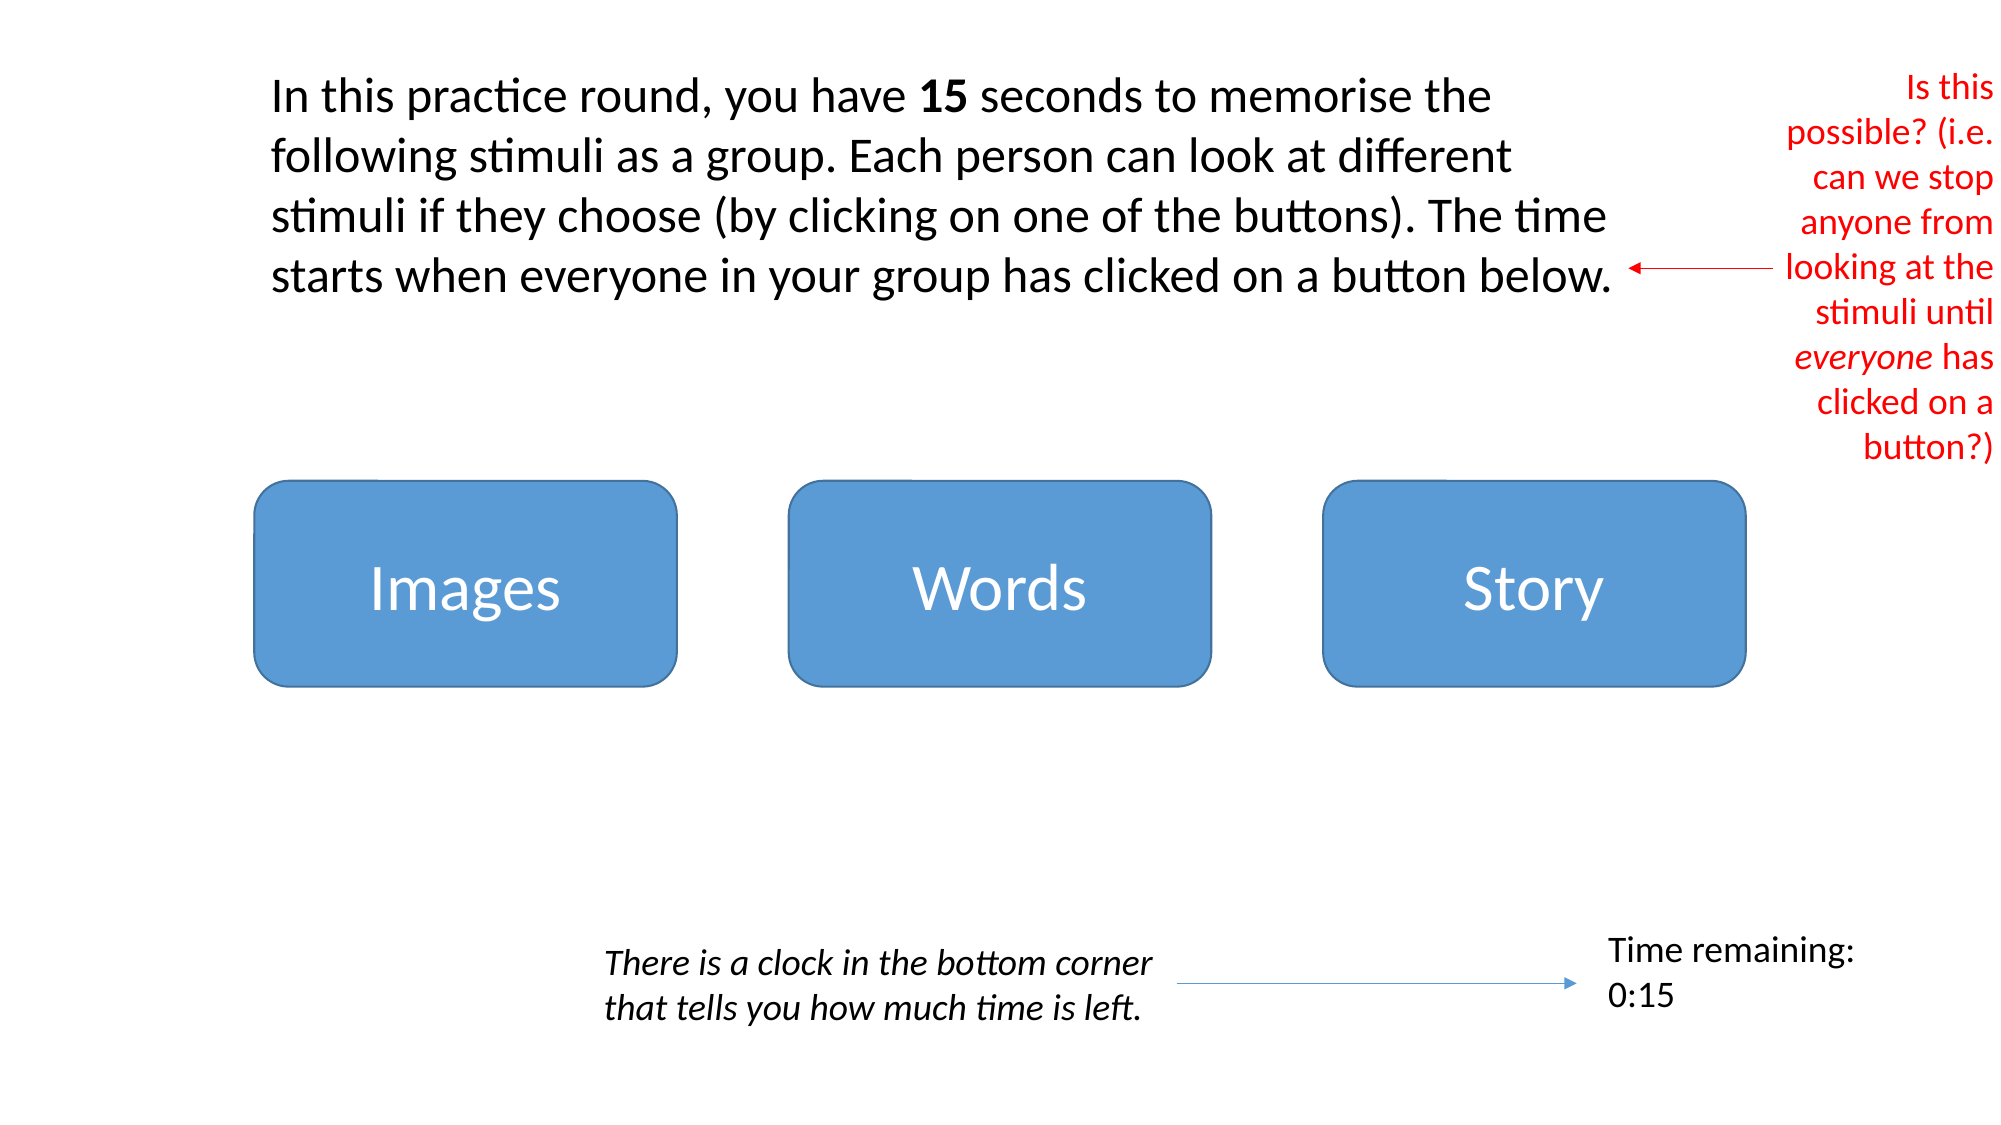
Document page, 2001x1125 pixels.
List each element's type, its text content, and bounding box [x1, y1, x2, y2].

text_box Time remaining: 0:15 [1593, 917, 1930, 1023]
text_box There is a clock in the bottom corner that tells you how much time is left. [589, 930, 1177, 1035]
text_box In this practice round, you have 15 seconds to memorise the following stimuli as a group. Each person can look at different stimuli if they choose (by clicking on one of the buttons). The time starts when everyone in your group has clicked on a button below. [256, 54, 1674, 310]
text_box Images [253, 479, 678, 688]
text_box Is this possible? (i.e. can we stop anyone from looking at the stimuli until everyone has clicked on a button?) [1745, 54, 2000, 475]
text_box Words [787, 479, 1213, 688]
text_box Story [1322, 479, 1747, 688]
